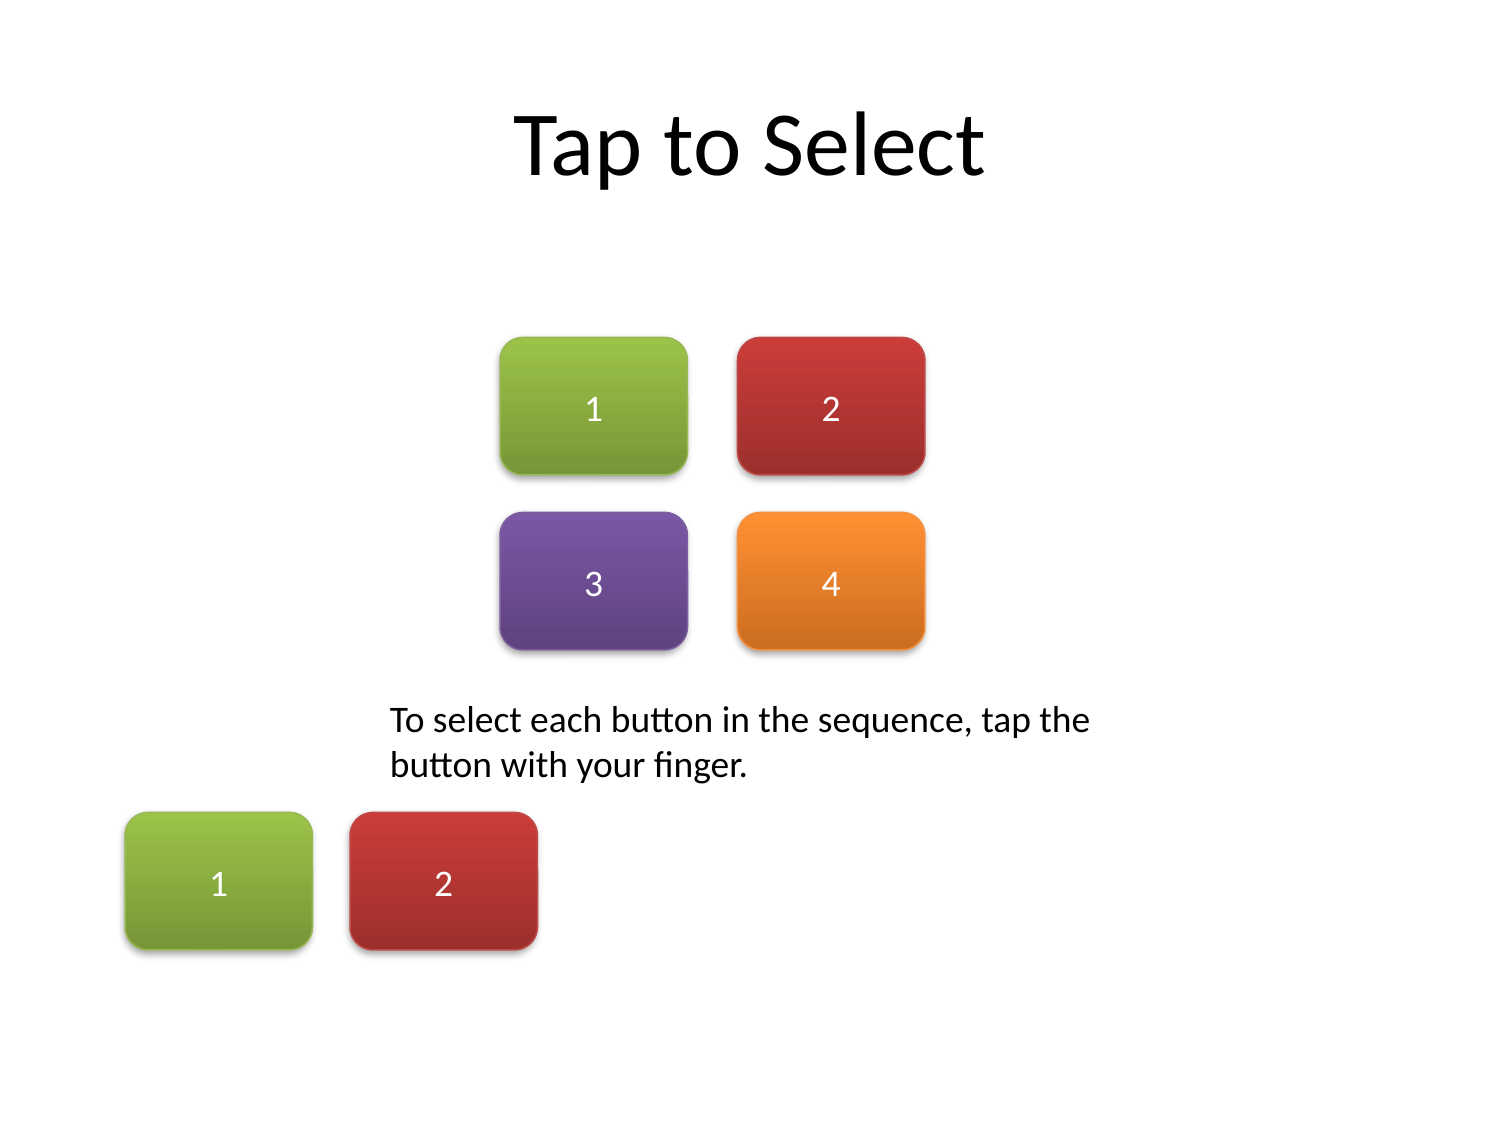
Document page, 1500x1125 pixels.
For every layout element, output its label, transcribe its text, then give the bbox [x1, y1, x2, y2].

text_box 4 [736, 511, 926, 651]
text_box 2 [349, 811, 539, 951]
text_box 2 [736, 336, 926, 476]
title Tap to Select [75, 45, 1425, 233]
text_box To select each button in the sequence, tap the button with your finger. [374, 687, 1125, 793]
text_box 1 [499, 336, 689, 476]
text_box 3 [499, 511, 689, 651]
text_box 1 [124, 811, 314, 951]
